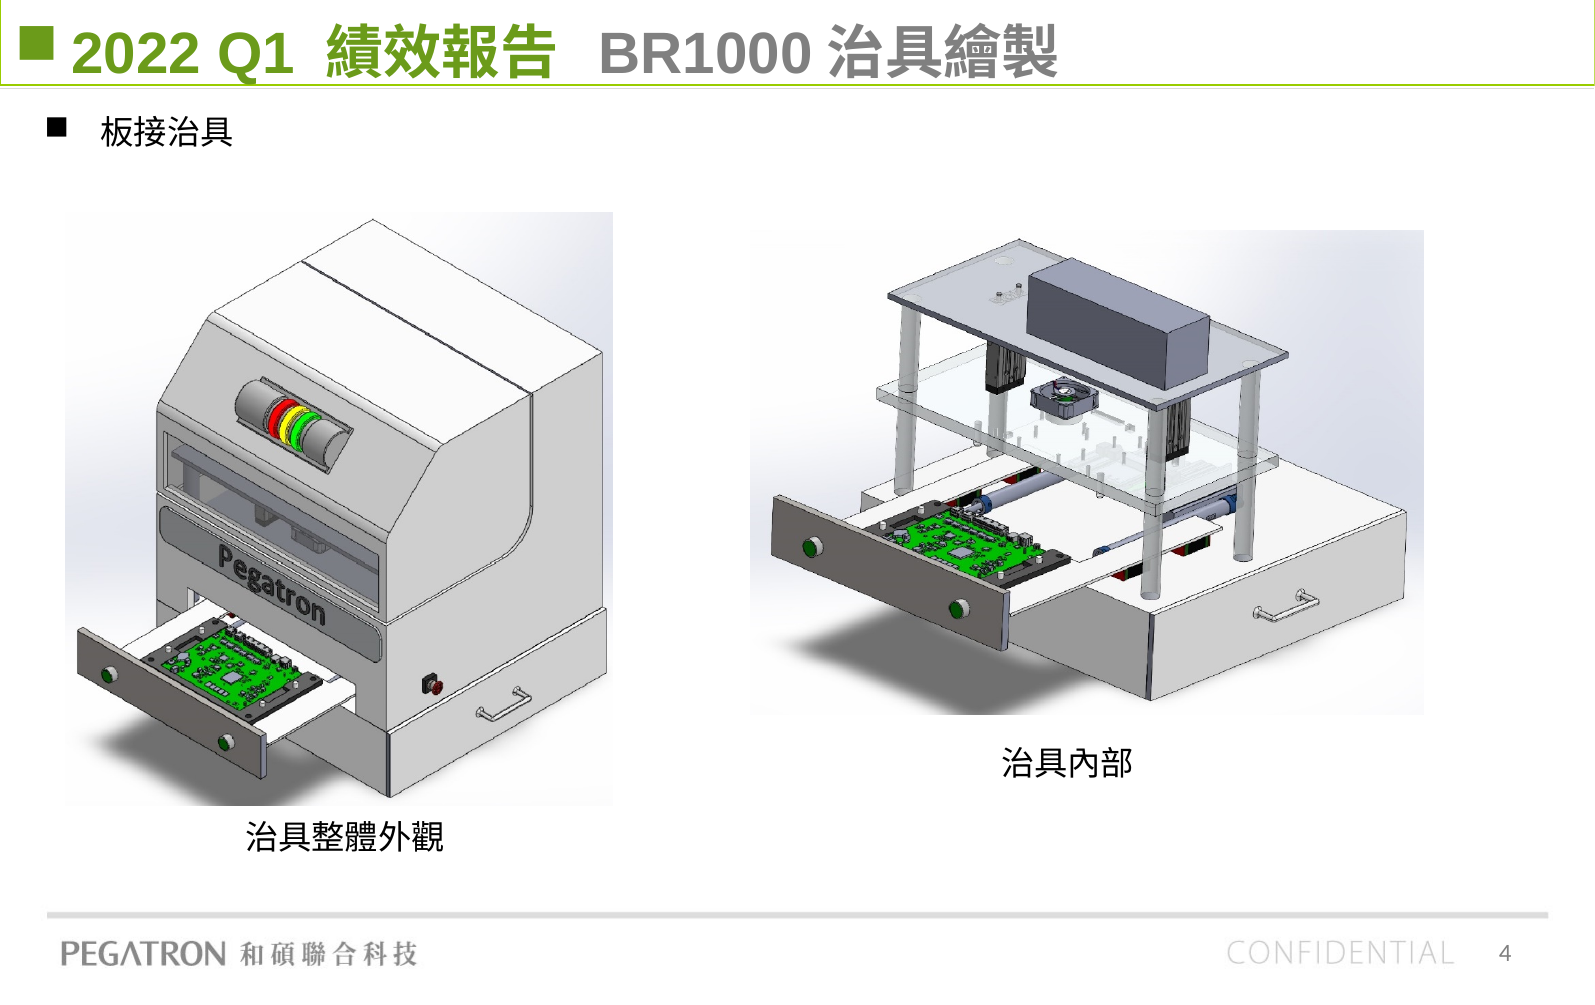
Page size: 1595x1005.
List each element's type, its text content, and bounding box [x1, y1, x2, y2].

text_box 治具整體外觀 [230, 809, 696, 864]
slide_number 4 [1154, 929, 1527, 983]
list [53, 124, 1530, 916]
list 板接治具 [29, 103, 396, 174]
text_box 2022 Q1 績效報告 BR1000治具繪製 [0, 0, 1595, 86]
text_box 治具內部 [986, 734, 1452, 790]
picture [0, 89, 1595, 1005]
